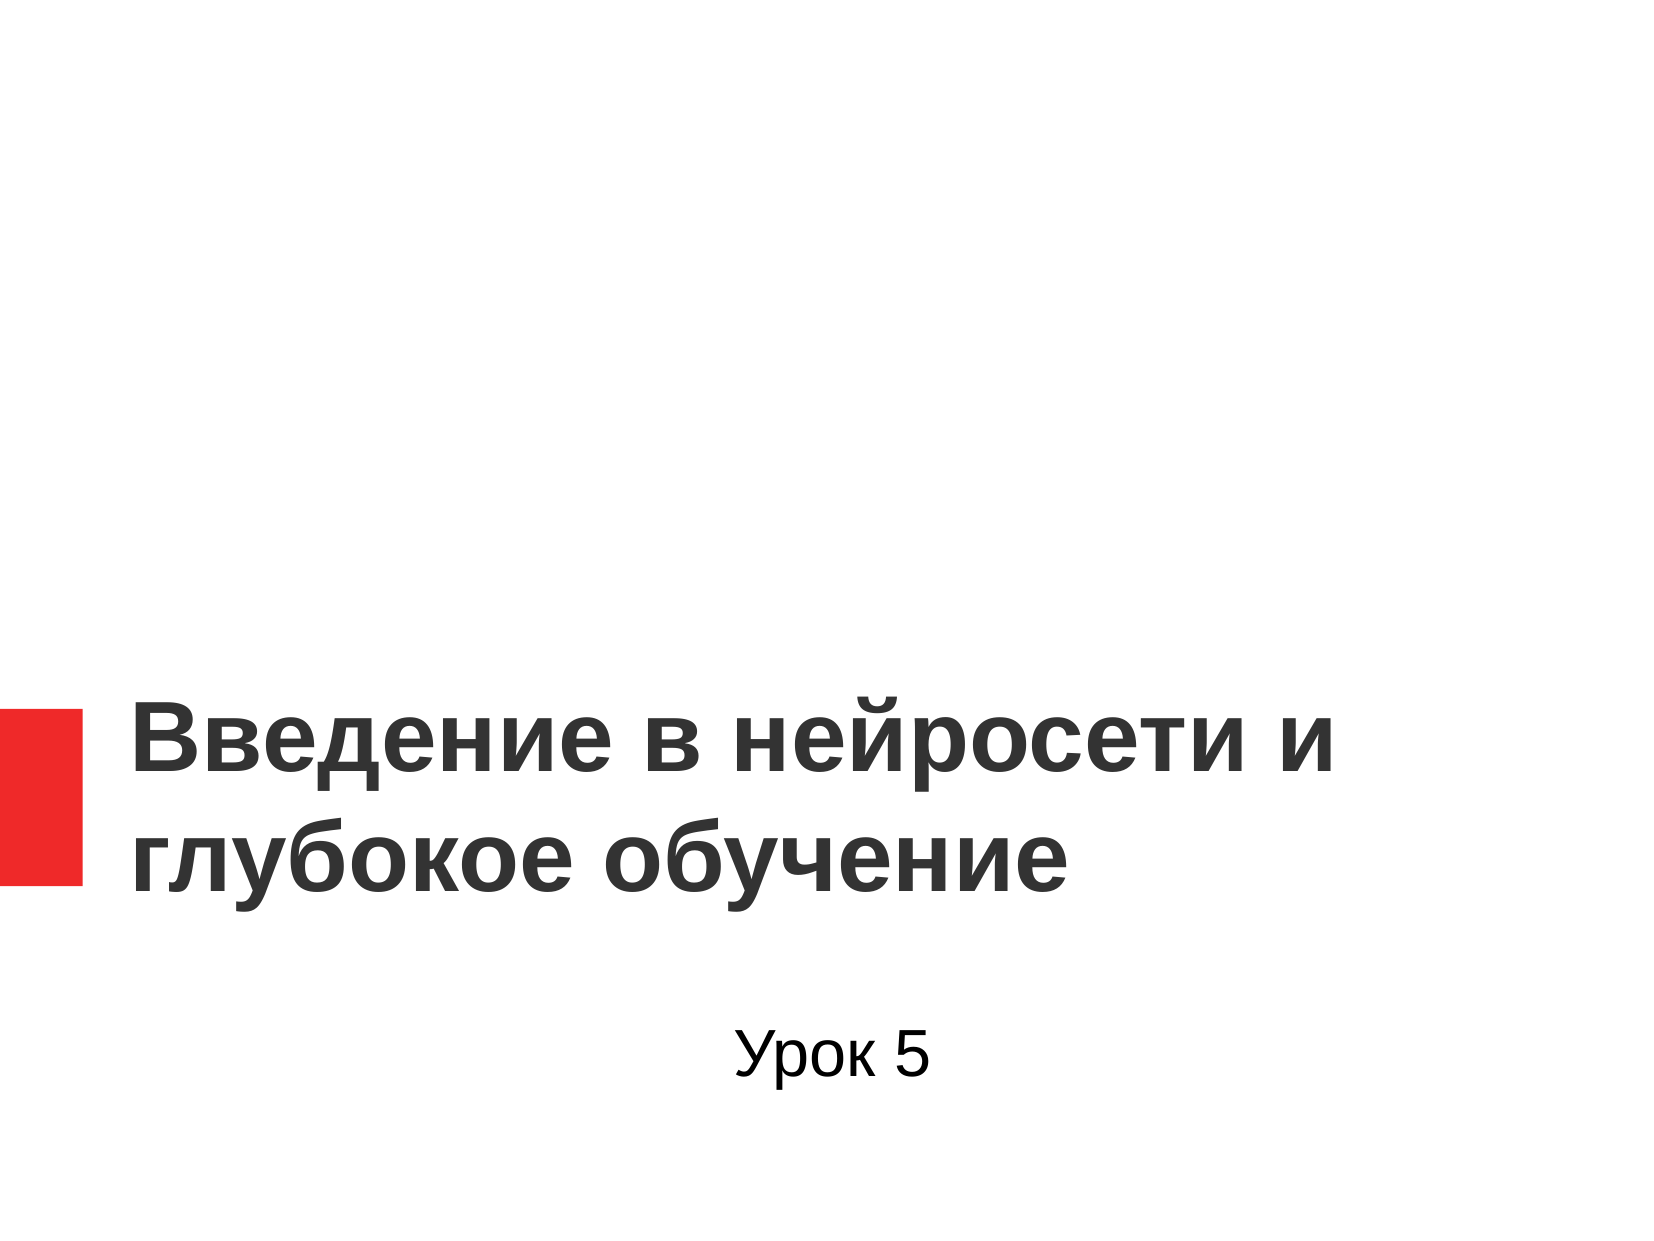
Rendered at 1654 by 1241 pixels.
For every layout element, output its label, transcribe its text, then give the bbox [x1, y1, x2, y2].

text_box Урок 5 [129, 968, 1535, 1130]
text_box Введение в нейросети и глубокое обучение [129, 655, 1535, 928]
